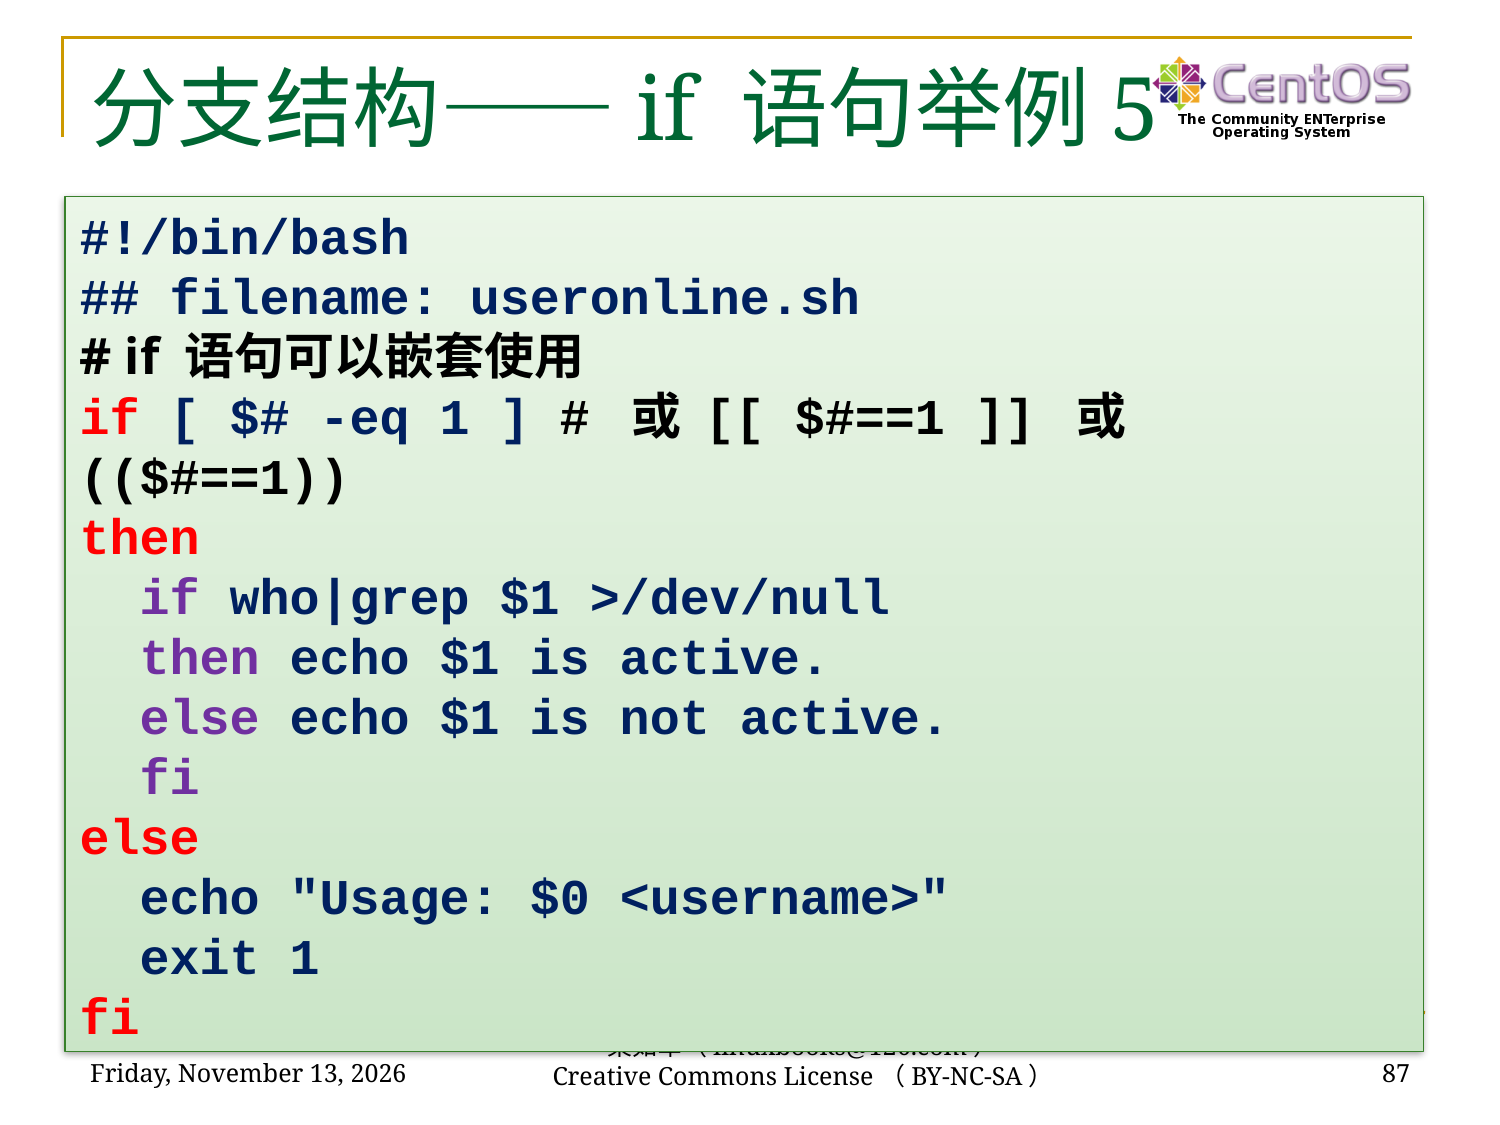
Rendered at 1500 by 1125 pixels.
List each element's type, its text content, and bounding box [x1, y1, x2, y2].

slide_number 87 [1074, 1056, 1426, 1100]
text_box #!/bin/bash ## filename: useronline.sh # if 语句可以嵌套使用 if [ $# -eq 1 ] # 或 [[ $#==1 ]] 或(($#==1)) then if who|grep $1 >/dev/null then echo $1 is active. else echo $1 is not active. fi else echo "Usage: $0 <username>" exit 1 fi [64, 196, 1424, 1052]
footer 梁如军（linuxbooks@126.com） Creative Commons License（BY-NC-SA） [359, 1059, 1074, 1099]
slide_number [74, 1059, 426, 1100]
title 分支结构——if 语句举例5 [74, 45, 1426, 197]
